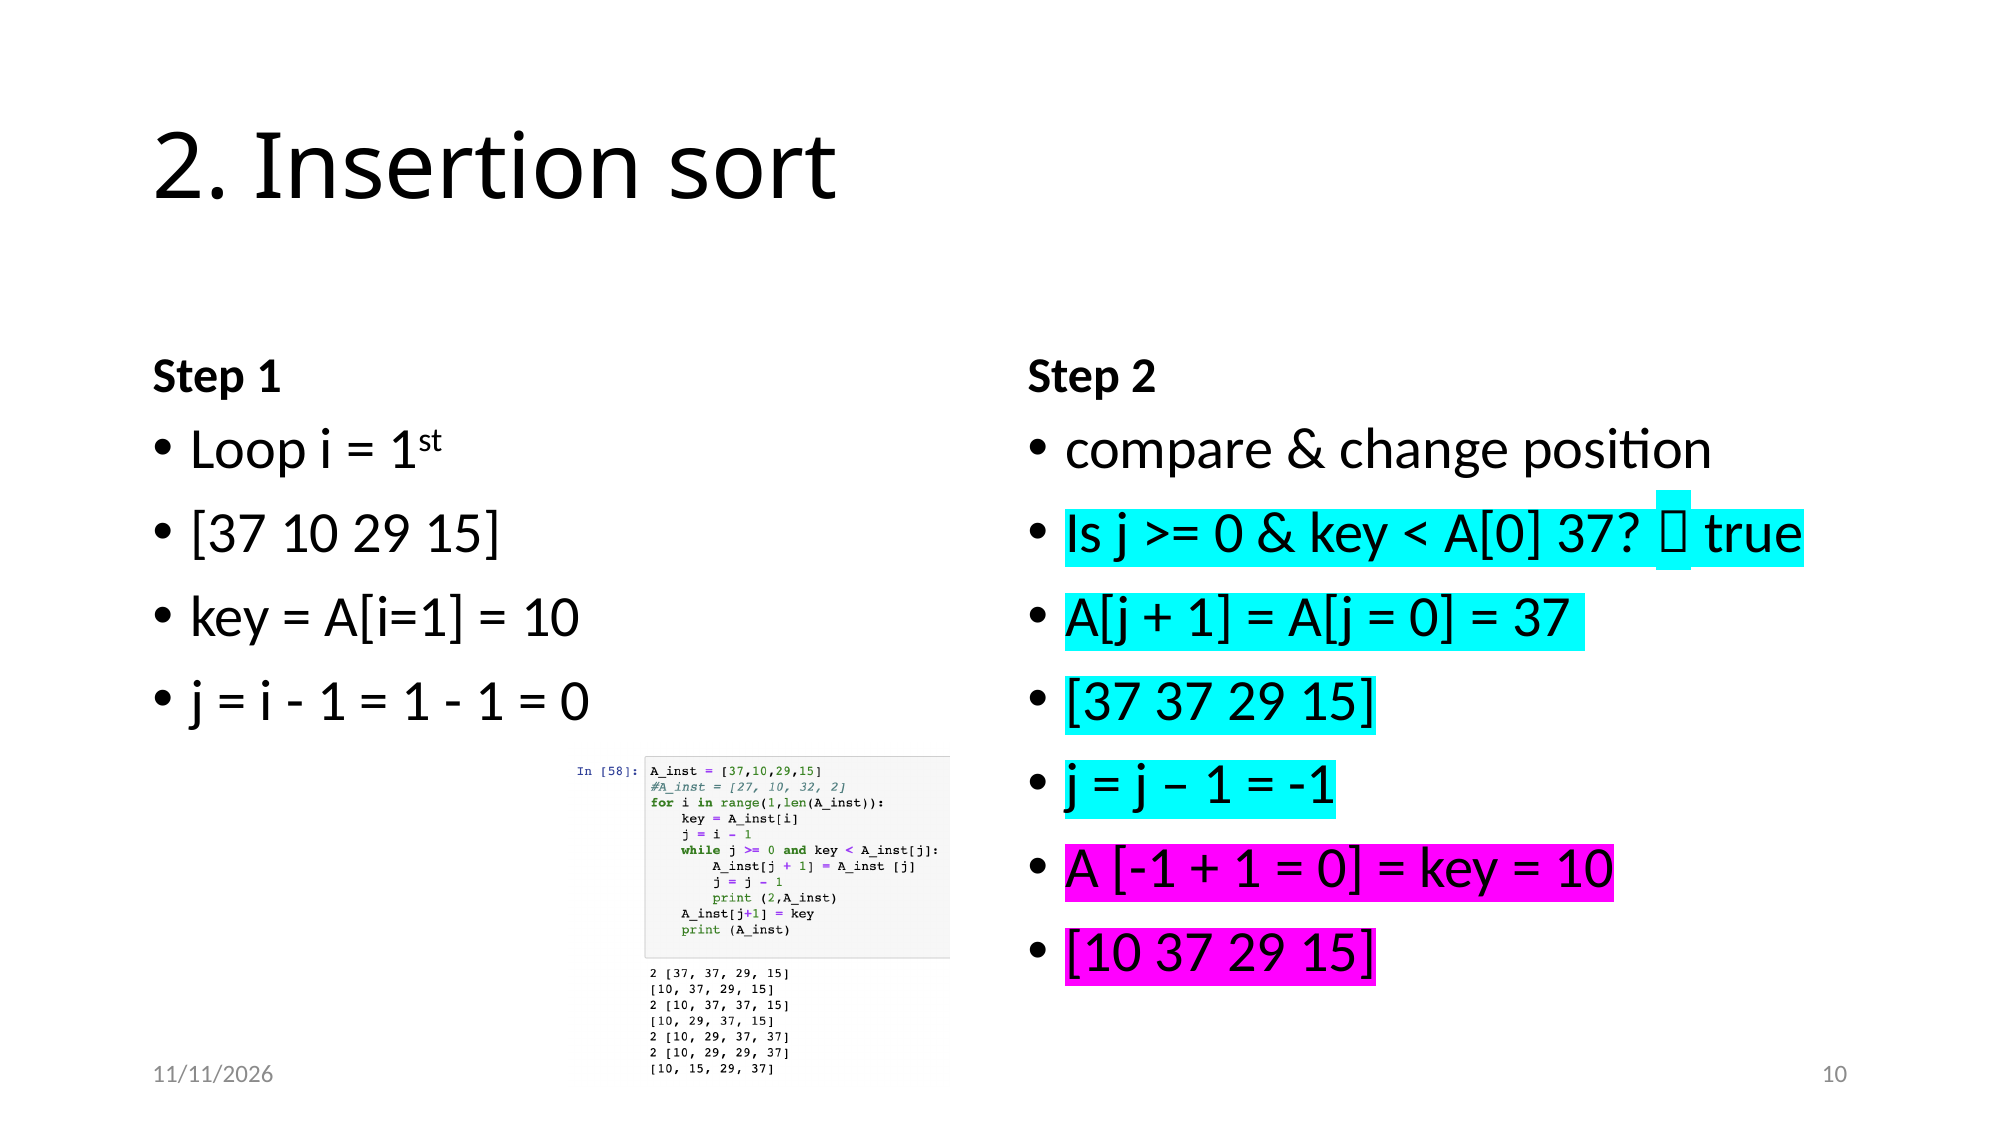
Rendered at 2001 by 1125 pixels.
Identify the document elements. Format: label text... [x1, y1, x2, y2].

picture [568, 742, 950, 1087]
list compare & change position Is j >= 0 & key < A[0] 37?  true A[j + 1] = A[j = 0] = 37 [37 37 29 15] j = j – 1 = -1 A [-1 + 1 = 0] = key = 10 [10 37 29 15] [1012, 410, 1863, 1016]
slide_number 10 [1412, 1042, 1863, 1103]
list Step 2 [1012, 275, 1863, 410]
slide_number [137, 1042, 588, 1103]
title 2. Insertion sort [137, 59, 1863, 278]
list Step 1 [137, 275, 984, 410]
list Loop i = 1st [37 10 29 15] key = A[i=1] = 10 j = i - 1 = 1 - 1 = 0 [137, 410, 984, 1016]
